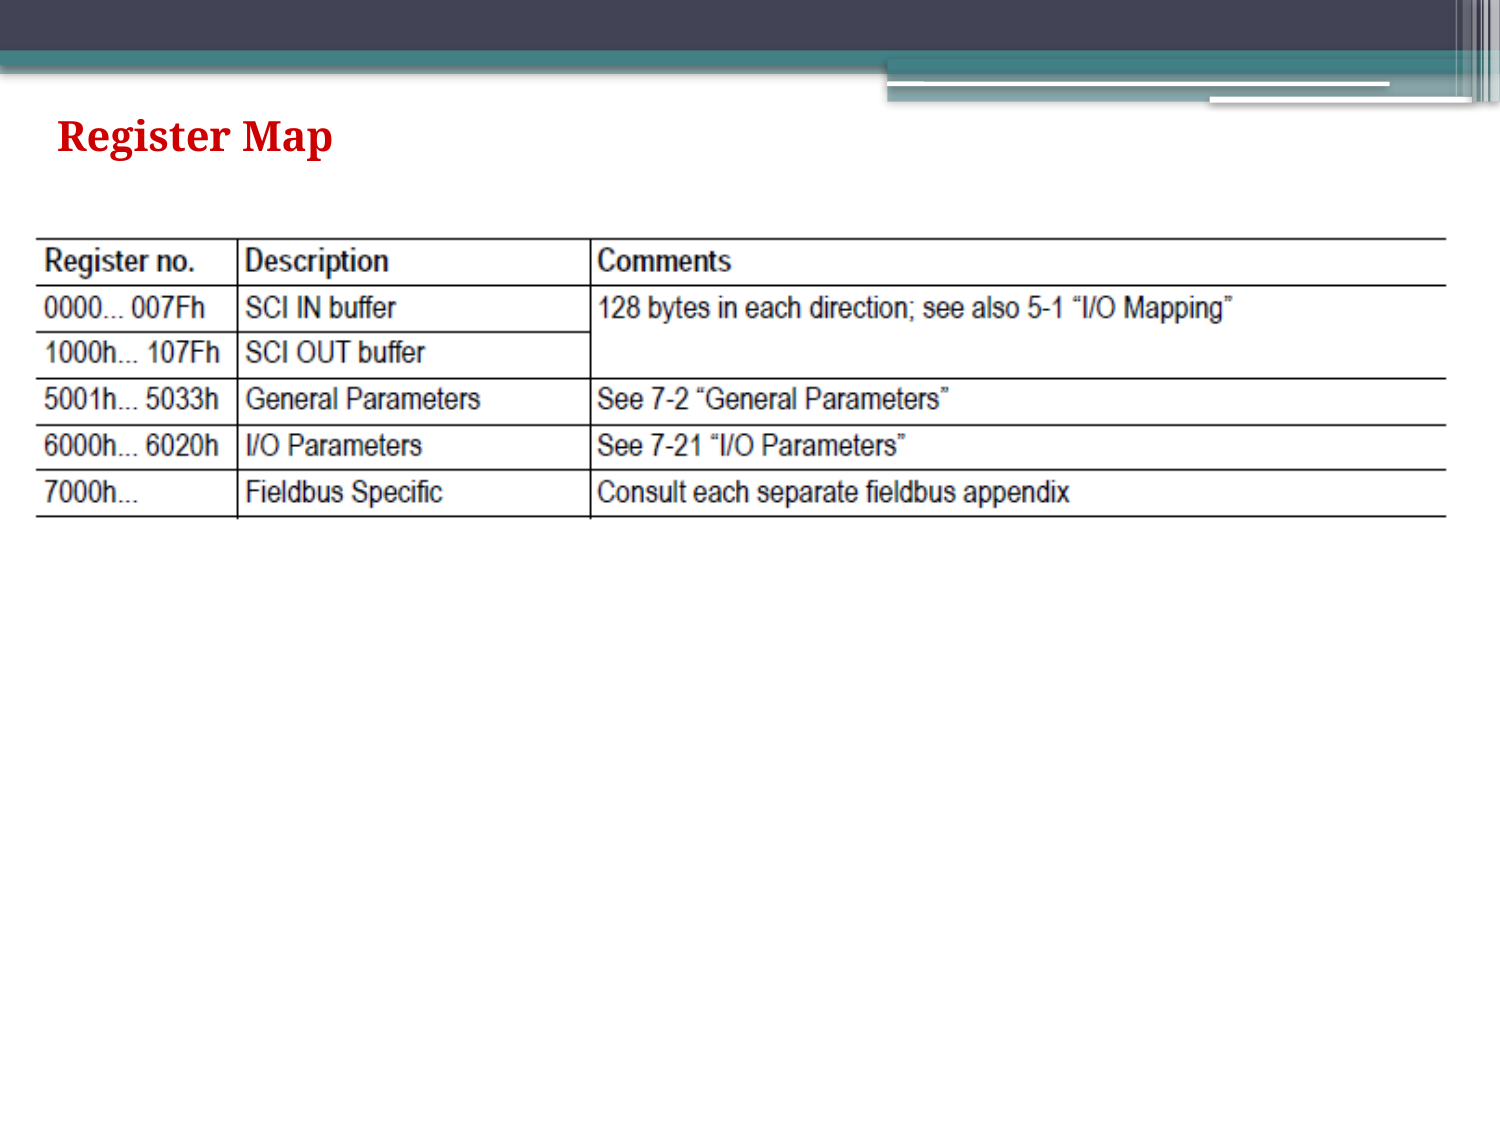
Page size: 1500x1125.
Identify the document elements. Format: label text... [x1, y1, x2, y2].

text_box Register Map [41, 101, 1400, 168]
picture [29, 231, 1455, 528]
